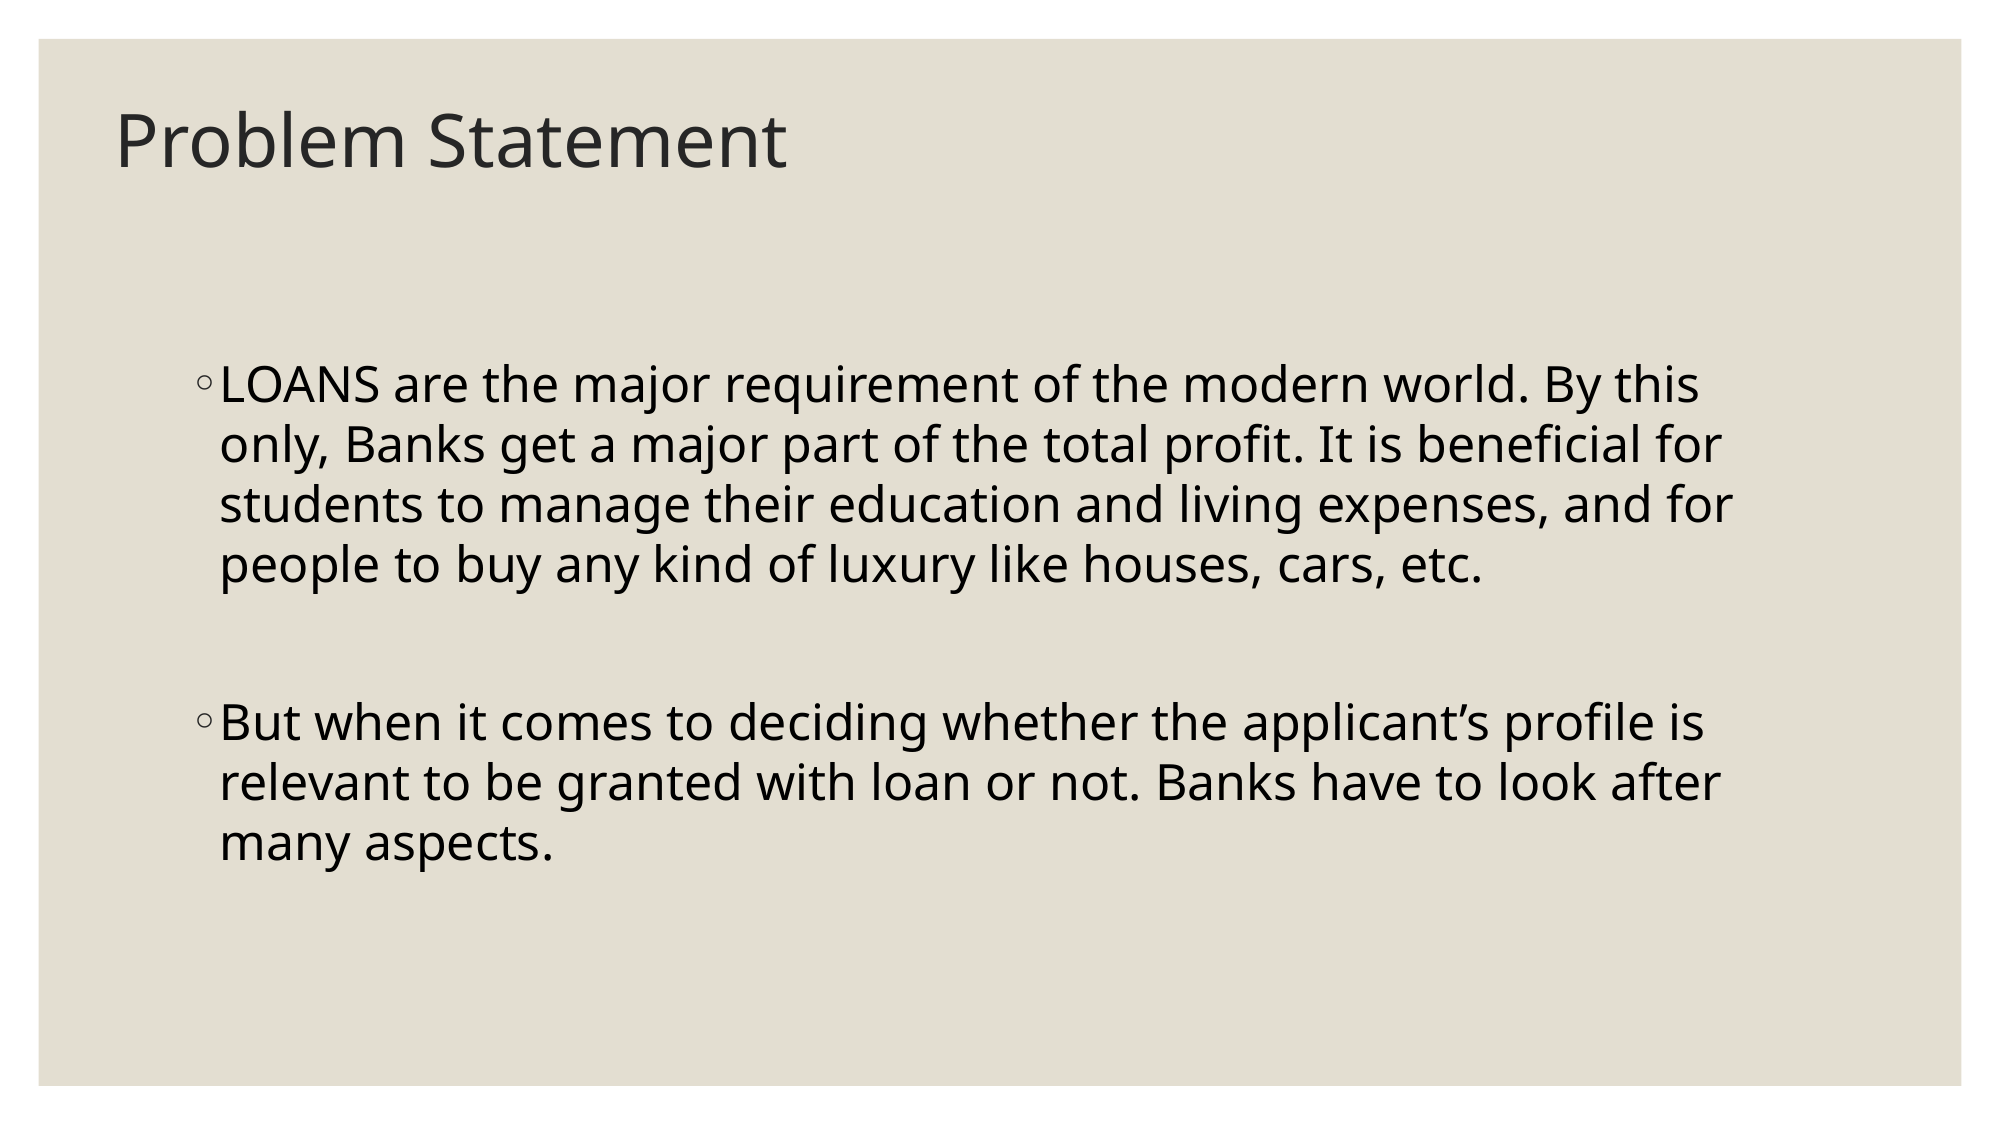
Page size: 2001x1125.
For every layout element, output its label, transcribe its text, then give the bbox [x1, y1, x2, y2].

list LOANS are the major requirement of the modern world. By this only, Banks get a major part of the total profit. It is beneficial for students to manage their education and living expenses, and for people to buy any kind of luxury like houses, cars, etc. But when it comes to deciding whether the applicant’s profile is relevant to be granted with loan or not. Banks have to look after many aspects. [174, 345, 1825, 990]
title Problem Statement [99, 95, 1698, 192]
